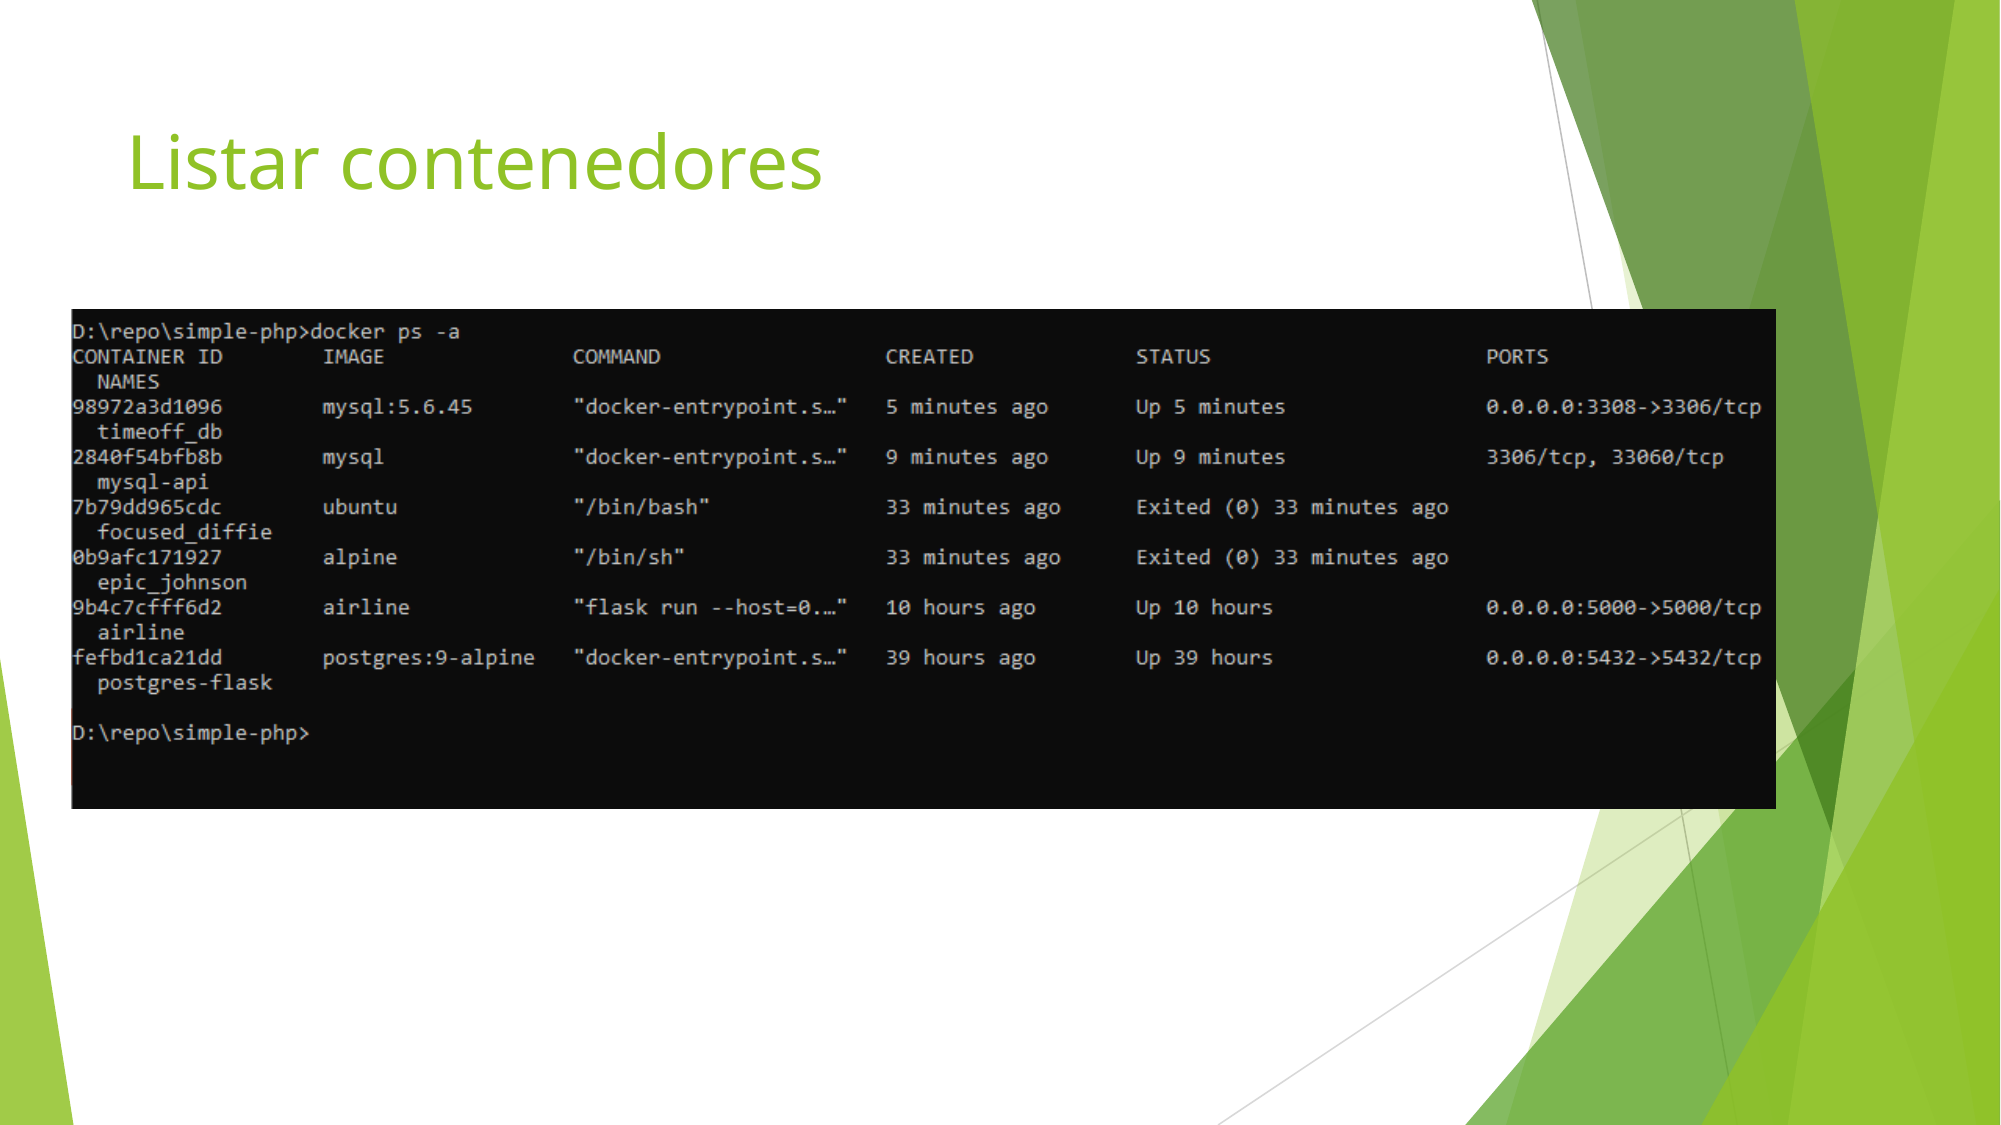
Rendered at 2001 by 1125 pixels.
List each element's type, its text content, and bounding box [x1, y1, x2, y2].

picture [71, 309, 1776, 809]
title Listar contenedores [111, 99, 1522, 307]
